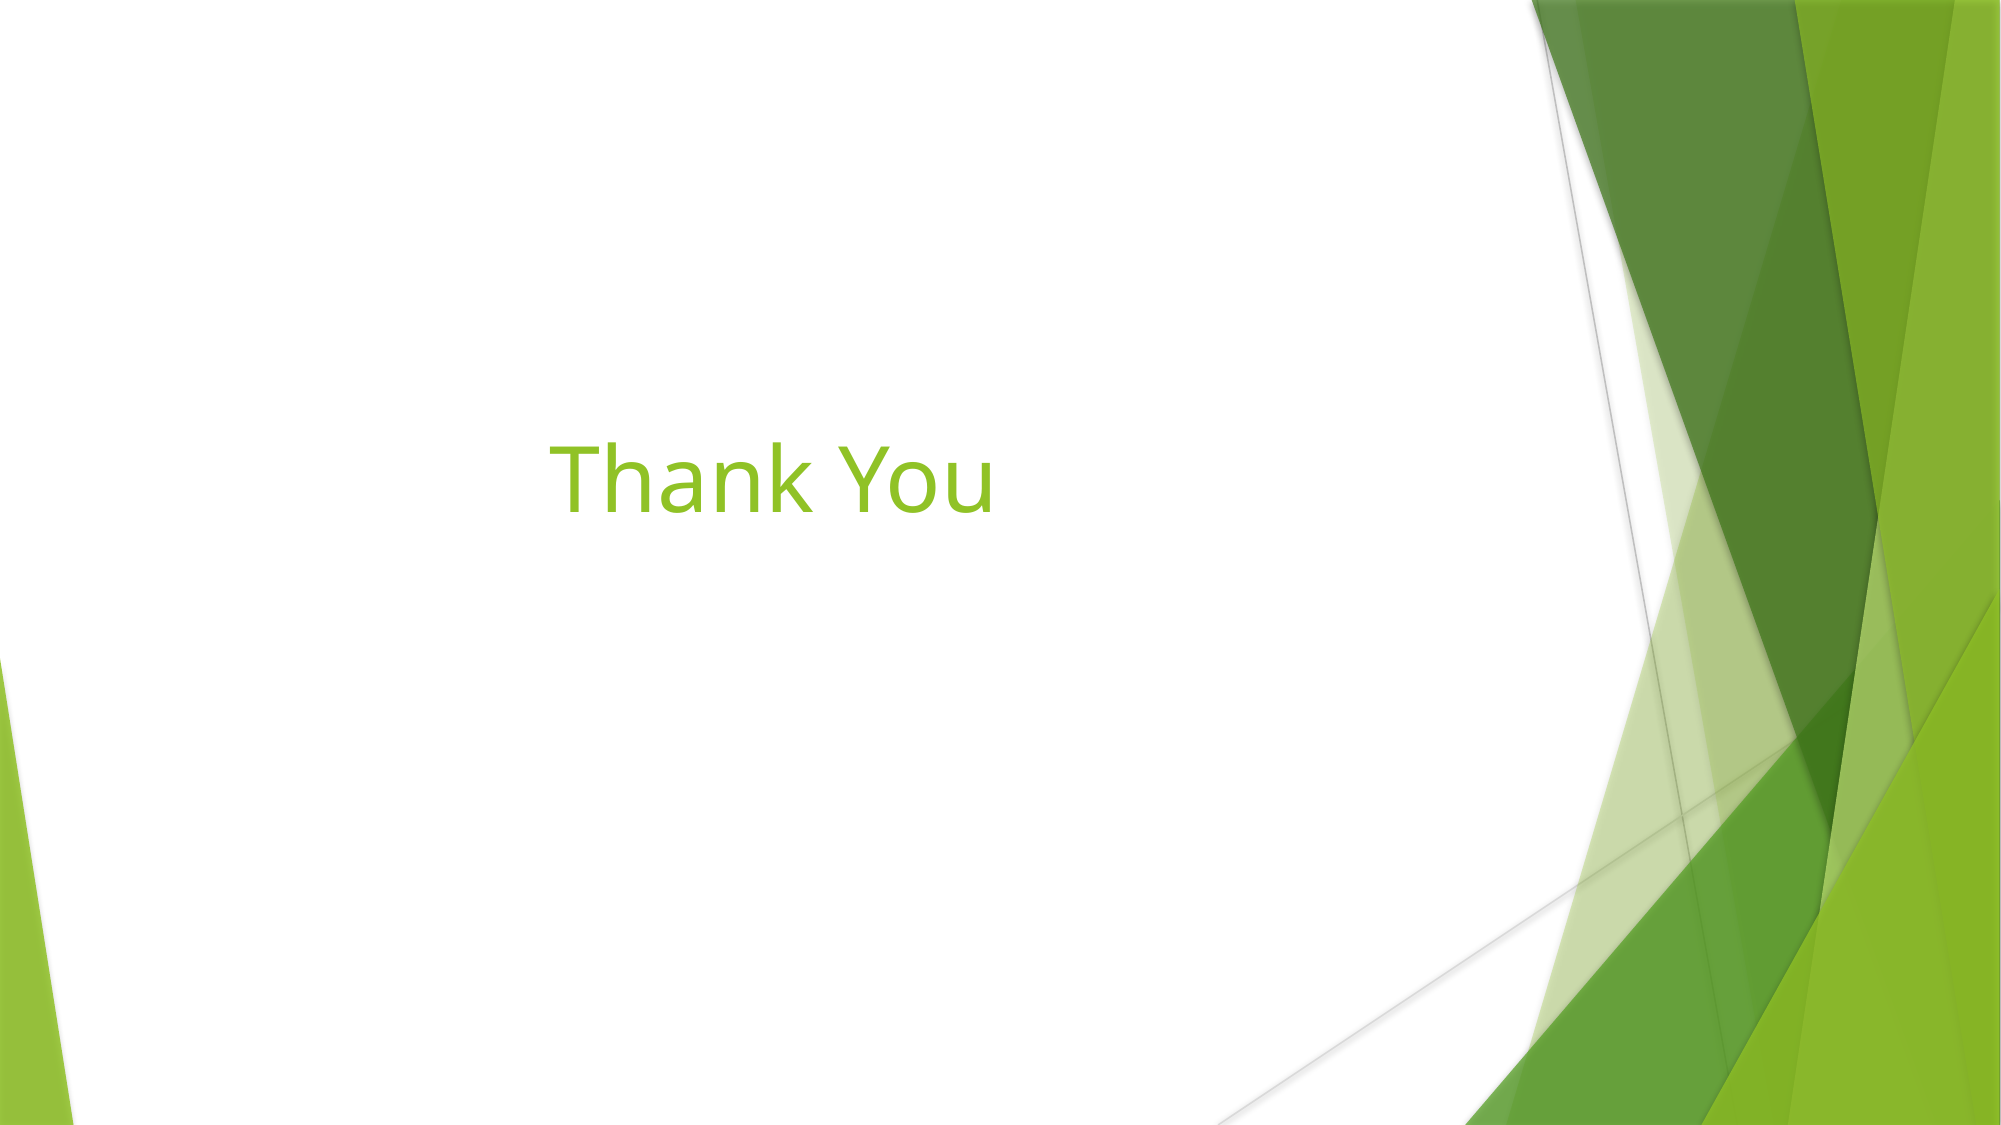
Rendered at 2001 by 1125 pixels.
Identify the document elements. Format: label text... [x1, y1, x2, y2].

text_box Thank You [535, 413, 1063, 516]
